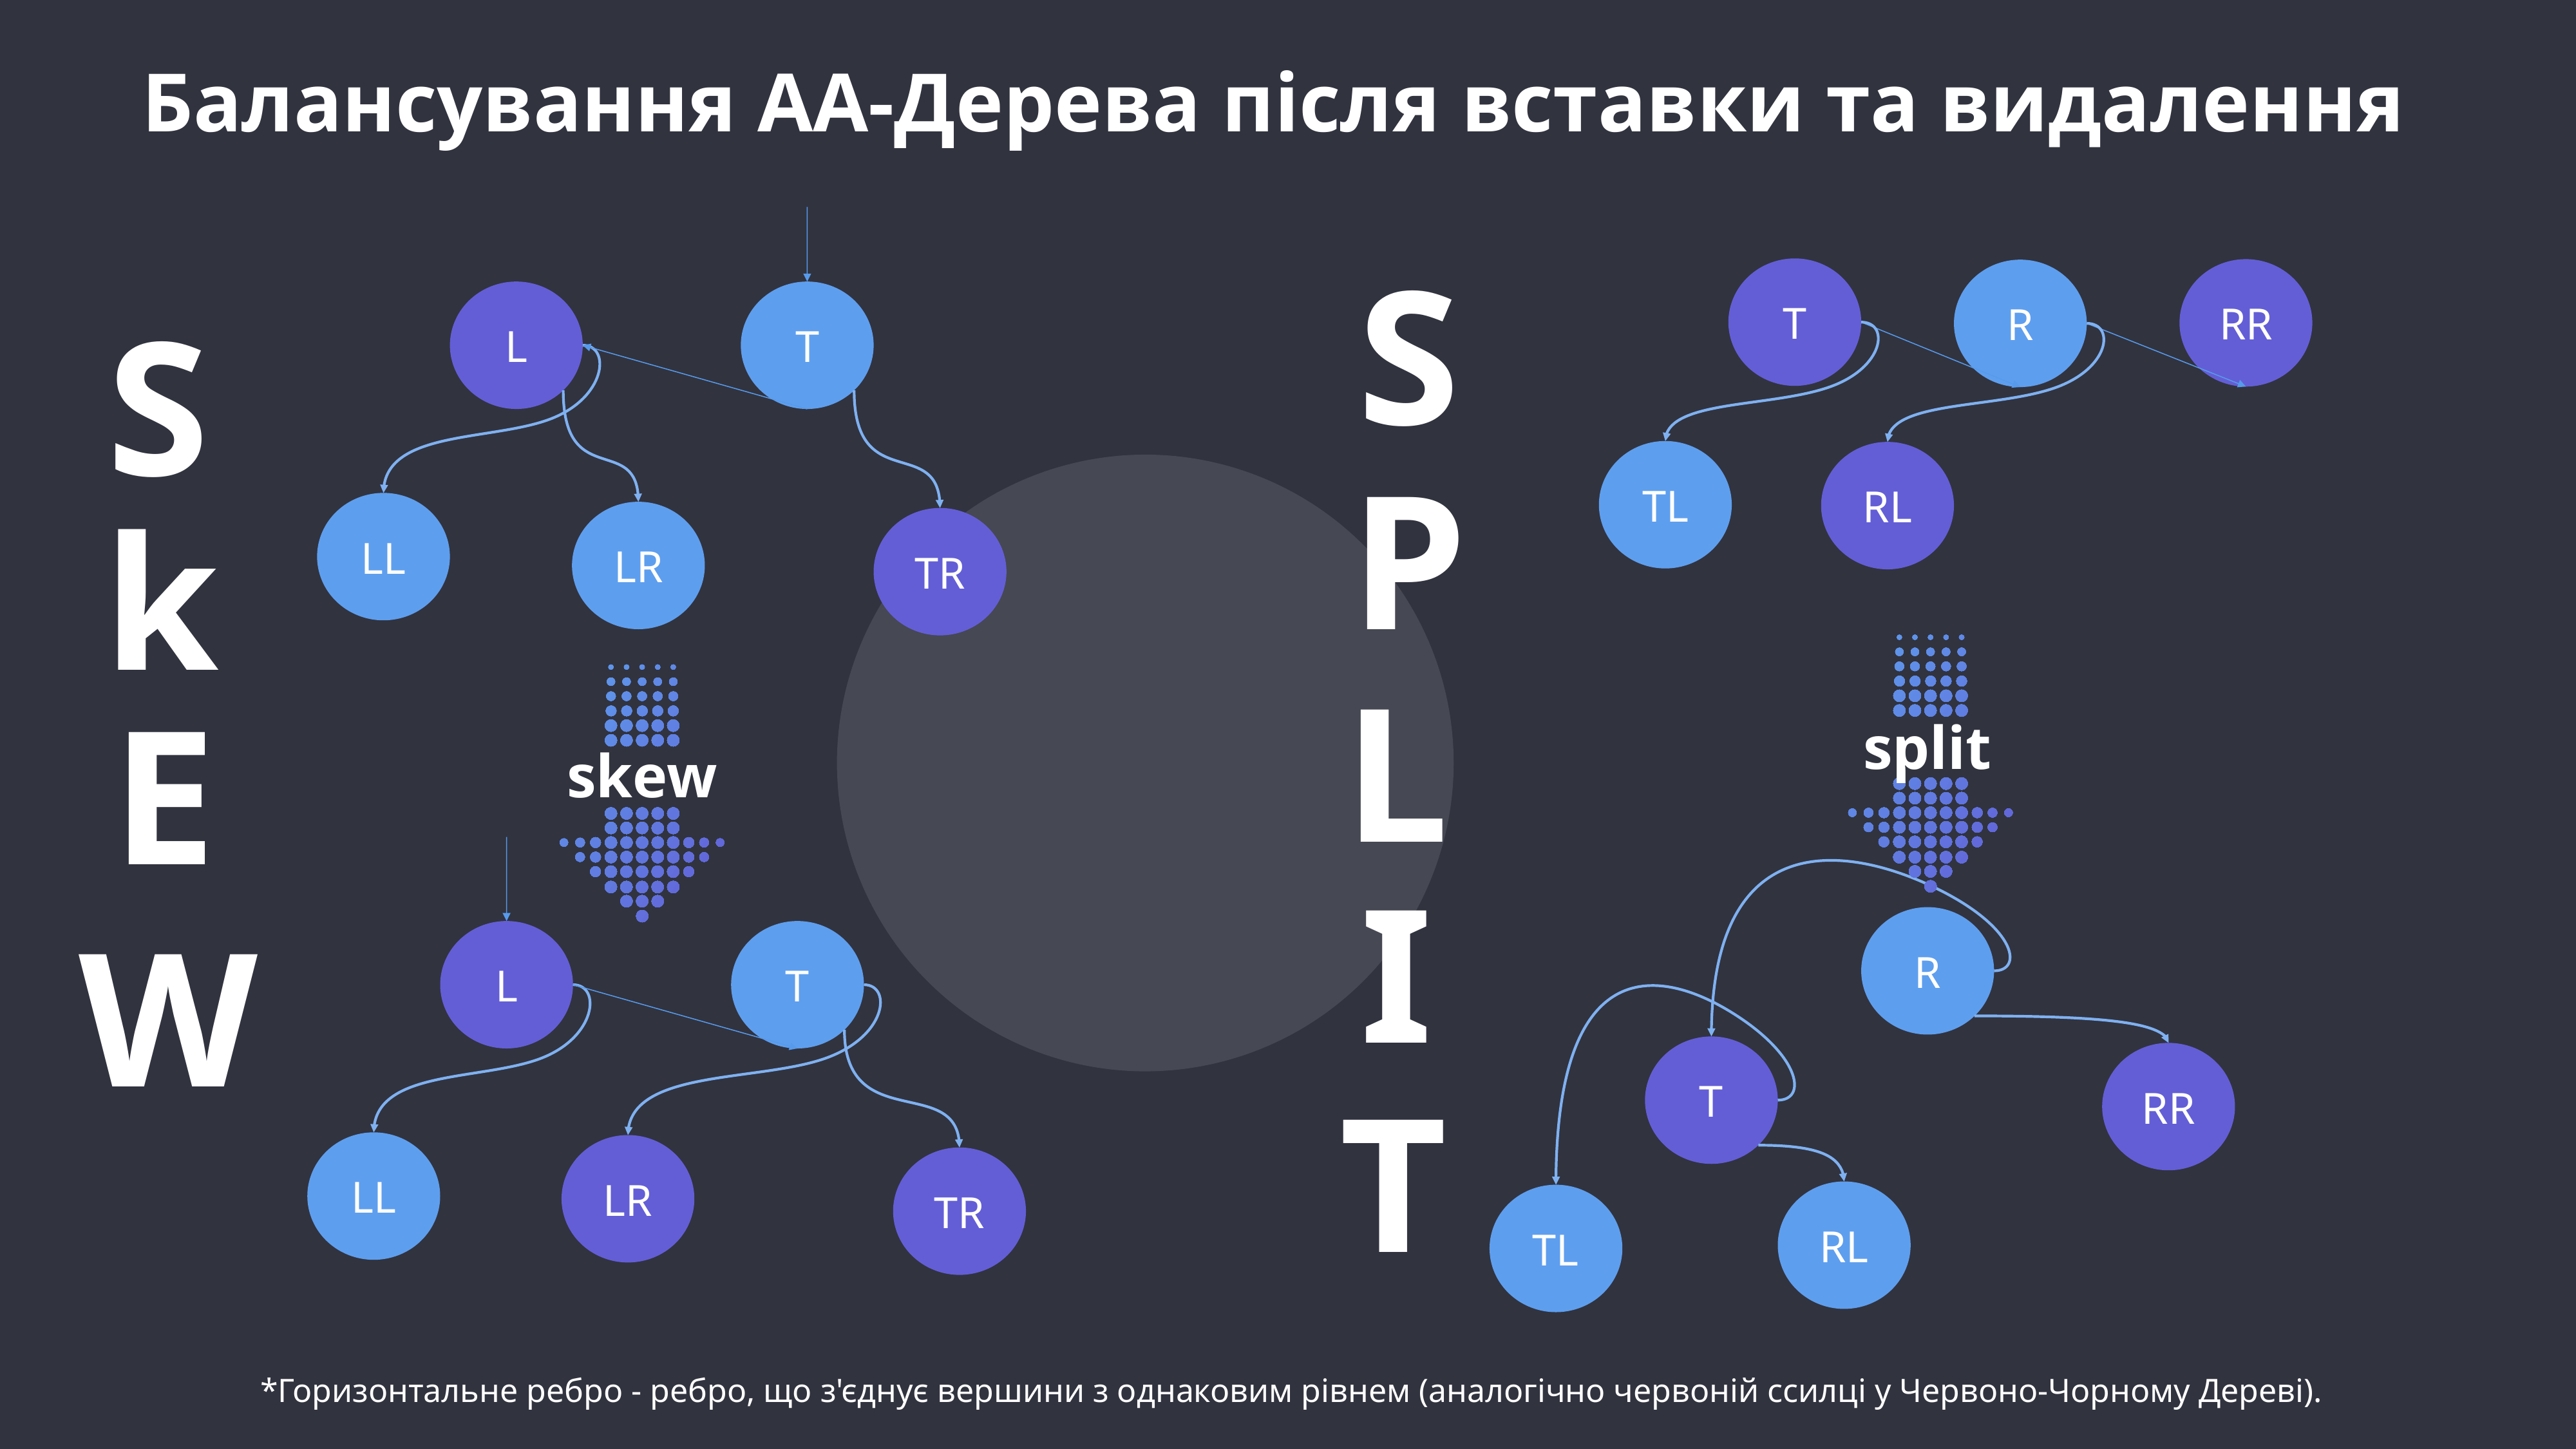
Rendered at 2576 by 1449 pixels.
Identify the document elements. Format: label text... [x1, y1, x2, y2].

text_box [699, 852, 709, 862]
text_box [1910, 661, 1920, 672]
text_box [638, 677, 647, 686]
text_box [1879, 822, 1889, 833]
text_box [842, 1030, 961, 1146]
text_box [1669, 363, 1744, 446]
text_box [1908, 835, 1921, 848]
text_box T [1312, 1057, 1467, 1294]
text_box [683, 837, 694, 848]
text_box [590, 837, 601, 848]
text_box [365, 1037, 468, 1124]
text_box [620, 851, 633, 864]
text_box [2004, 808, 2013, 817]
text_box [1893, 821, 1906, 834]
text_box [651, 851, 664, 864]
text_box [715, 838, 724, 847]
text_box [699, 837, 709, 848]
text_box [1924, 806, 1937, 819]
text_box [621, 705, 632, 717]
text_box [605, 880, 618, 893]
text_box [1908, 851, 1921, 864]
text_box [1893, 851, 1906, 864]
text_box [1957, 647, 1966, 656]
text_box [620, 719, 633, 732]
text_box TR [873, 507, 1007, 636]
text_box *Горизонтальне ребро - ребро, що з'єднує вершини з однаковим рівнем (аналогічно червоній ссилці у Червоно-Чорному Дереві). [0, 1364, 2576, 1414]
text_box [605, 719, 618, 732]
text_box [667, 865, 679, 878]
text_box [667, 880, 679, 893]
text_box [1924, 791, 1937, 804]
text_box [1940, 865, 1953, 878]
text_box [837, 454, 1350, 1072]
text_box [607, 677, 616, 686]
text_box [639, 664, 645, 670]
text_box [620, 865, 633, 878]
text_box R [1861, 907, 1994, 1035]
text_box RL [1777, 1181, 1911, 1309]
text_box [636, 822, 649, 835]
text_box [1940, 835, 1953, 848]
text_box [1590, 1110, 1631, 1220]
text_box [667, 836, 679, 849]
text_box [1894, 661, 1904, 672]
text_box [1940, 689, 1953, 702]
text_box [608, 664, 614, 670]
text_box [1940, 821, 1953, 834]
text_box [1955, 806, 1968, 819]
text_box [1863, 822, 1873, 833]
text_box [1940, 792, 1953, 805]
text_box [651, 865, 664, 878]
text_box [620, 895, 633, 907]
text_box TL [1489, 1184, 1623, 1312]
text_box [1924, 821, 1937, 834]
text_box T [741, 281, 874, 410]
text_box TR [893, 1147, 1027, 1275]
text_box [1879, 807, 1889, 819]
text_box [1955, 689, 1968, 702]
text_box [545, 408, 657, 484]
text_box [1971, 822, 1983, 833]
text_box [1971, 807, 1983, 819]
text_box [621, 691, 632, 701]
text_box [1909, 676, 1921, 687]
text_box L [1334, 652, 1459, 884]
text_box [1956, 676, 1967, 687]
text_box [1909, 821, 1922, 834]
text_box [1927, 634, 1933, 640]
text_box RL [1821, 442, 1955, 570]
text_box Балансування АА-Дерева після вставки та видалення [0, 46, 2562, 153]
text_box [1925, 676, 1937, 687]
text_box [575, 837, 585, 848]
text_box [636, 865, 649, 878]
text_box [637, 691, 647, 701]
text_box [1926, 647, 1935, 656]
text_box [1971, 836, 1983, 848]
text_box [1783, 1120, 1820, 1207]
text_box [375, 398, 478, 485]
text_box [1943, 634, 1949, 640]
text_box [651, 880, 664, 893]
text_box LL [317, 493, 450, 621]
text_box T [1728, 258, 1862, 386]
text_box [620, 822, 633, 835]
text_box [1909, 806, 1922, 819]
text_box [1940, 851, 1953, 864]
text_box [2058, 932, 2085, 1127]
text_box [652, 691, 663, 701]
text_box [636, 815, 649, 820]
text_box [636, 880, 649, 893]
text_box [1955, 791, 1968, 804]
text_box LR [561, 1135, 695, 1263]
text_box [1893, 689, 1906, 702]
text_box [636, 1021, 743, 1144]
text_box [1894, 676, 1905, 687]
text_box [1861, 321, 1955, 324]
text_box [636, 836, 649, 849]
text_box [1909, 865, 1922, 878]
text_box [605, 851, 618, 864]
text_box [651, 836, 664, 849]
text_box [1911, 647, 1919, 656]
text_box [669, 677, 677, 686]
text_box [667, 822, 679, 835]
text_box [1925, 786, 1937, 790]
text_box k [82, 480, 240, 675]
text_box [667, 851, 679, 864]
text_box L [450, 281, 583, 410]
text_box LL [307, 1132, 440, 1260]
text_box [620, 836, 633, 849]
text_box [605, 836, 618, 849]
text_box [1785, 941, 1806, 1112]
text_box [683, 866, 694, 877]
text_box [1895, 647, 1904, 656]
text_box [651, 719, 664, 732]
text_box [1893, 835, 1906, 848]
text_box [1958, 634, 1965, 640]
text_box [1940, 806, 1953, 819]
text_box [1955, 851, 1968, 864]
text_box [1912, 634, 1918, 640]
text_box [1864, 808, 1873, 818]
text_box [838, 406, 956, 493]
text_box [605, 865, 618, 878]
text_box [1893, 791, 1906, 804]
text_box [1924, 835, 1937, 848]
text_box L [440, 921, 573, 1049]
text_box [1955, 821, 1968, 834]
text_box P [1341, 439, 1477, 672]
text_box [655, 664, 661, 670]
text_box [1924, 865, 1937, 878]
text_box [1909, 791, 1922, 804]
text_box [636, 895, 649, 907]
text_box [620, 815, 633, 820]
text_box [653, 677, 662, 686]
text_box [1955, 835, 1968, 848]
text_box [606, 691, 616, 701]
text_box [651, 895, 664, 907]
text_box E [66, 675, 263, 893]
text_box [1924, 689, 1937, 702]
text_box RR [2102, 1043, 2235, 1171]
text_box [1941, 661, 1951, 672]
text_box [605, 822, 618, 835]
text_box RR [2179, 259, 2313, 387]
text_box S [1348, 234, 1470, 439]
text_box [1940, 786, 1952, 790]
text_box R [1954, 260, 2087, 388]
text_box W [45, 893, 283, 1129]
text_box [623, 664, 630, 670]
text_box [667, 719, 679, 732]
text_box [575, 852, 585, 862]
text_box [1893, 362, 1967, 448]
text_box S [50, 281, 260, 518]
text_box [1956, 661, 1967, 672]
text_box [637, 705, 648, 717]
text_box [1893, 806, 1906, 819]
text_box [1909, 689, 1922, 702]
text_box [1924, 851, 1937, 864]
text_box [1940, 676, 1952, 687]
text_box [1942, 647, 1951, 656]
text_box [636, 851, 649, 864]
text_box [622, 677, 631, 686]
text_box [1878, 836, 1889, 848]
text_box [1987, 808, 1998, 818]
text_box [605, 705, 617, 717]
text_box [667, 815, 679, 820]
text_box [590, 851, 601, 863]
text_box [652, 815, 664, 820]
text_box [636, 910, 649, 923]
text_box [668, 691, 678, 701]
text_box [1987, 822, 1998, 832]
text_box [651, 822, 664, 835]
text_box [636, 719, 649, 732]
text_box [1956, 786, 1967, 790]
text_box [1893, 786, 1905, 790]
text_box [1848, 808, 1857, 817]
text_box split [1806, 705, 2049, 786]
text_box T [1645, 1036, 1778, 1164]
text_box [1924, 880, 1937, 893]
text_box [668, 705, 679, 717]
text_box [683, 851, 694, 863]
text_box [1909, 786, 1920, 790]
text_box [620, 880, 633, 893]
text_box [652, 705, 663, 717]
text_box [590, 866, 601, 877]
text_box TL [1598, 440, 1732, 569]
text_box I [1350, 853, 1442, 1085]
text_box [1897, 634, 1902, 640]
text_box [1926, 661, 1936, 672]
text_box LR [572, 502, 705, 630]
text_box [670, 664, 676, 670]
text_box skew [520, 734, 764, 815]
text_box T [731, 921, 864, 1049]
text_box [605, 815, 617, 820]
text_box [560, 838, 569, 847]
